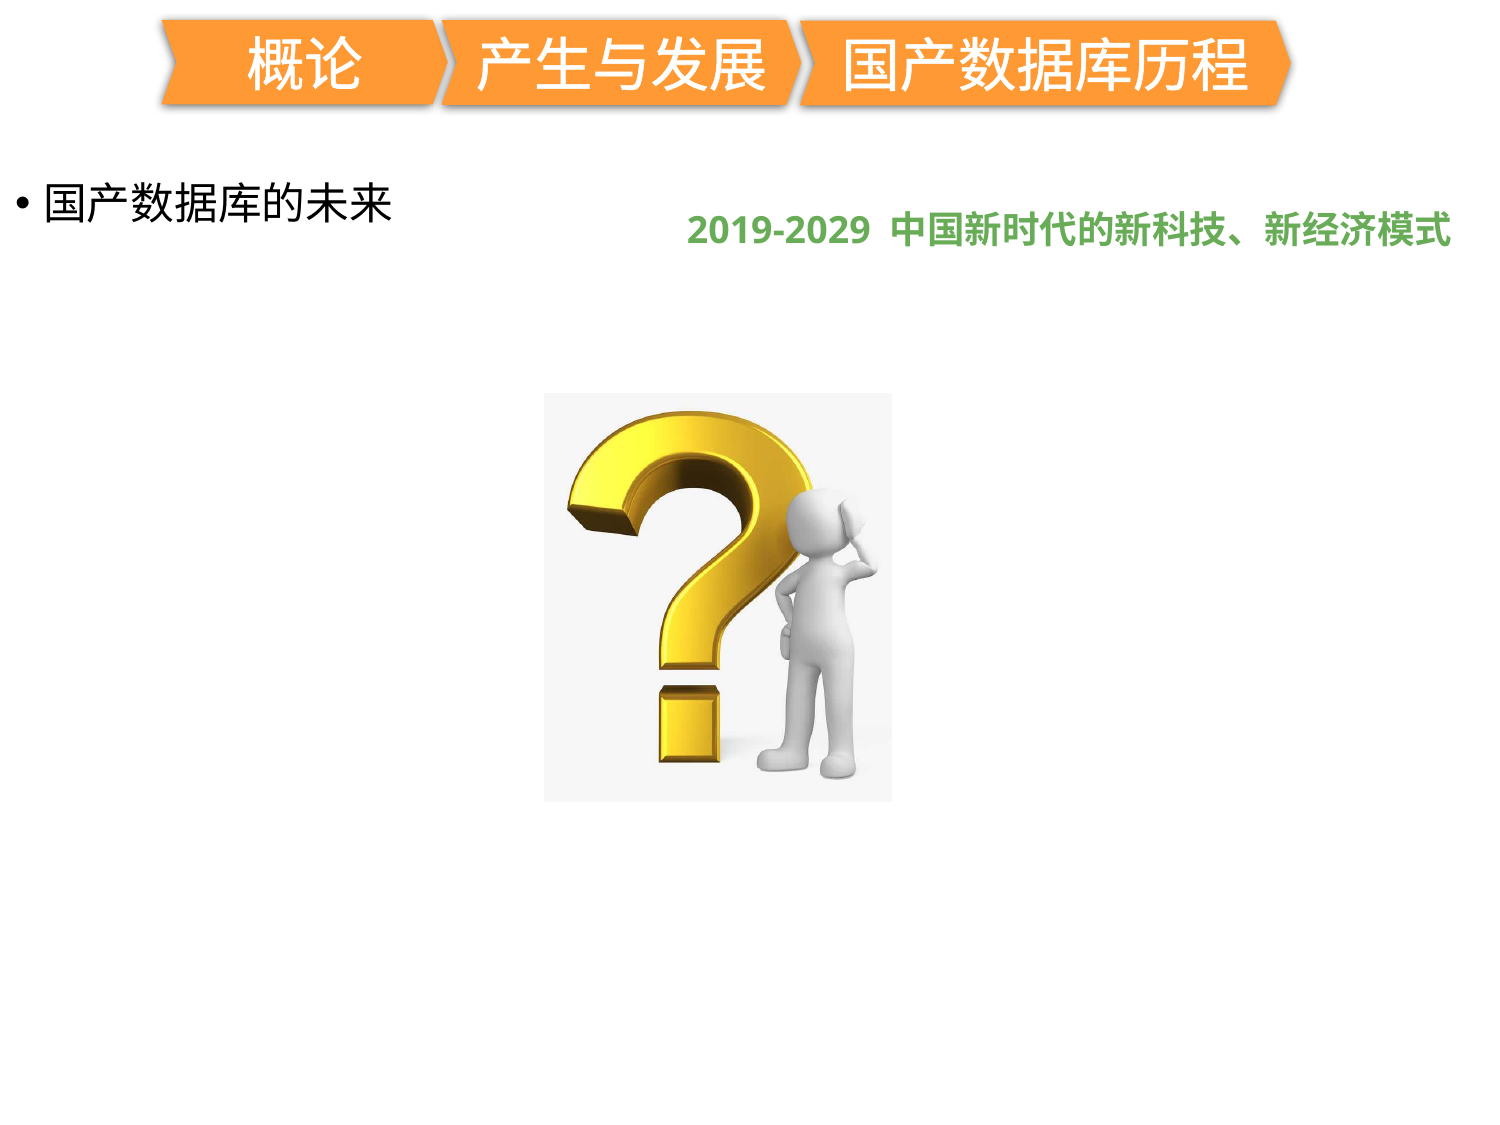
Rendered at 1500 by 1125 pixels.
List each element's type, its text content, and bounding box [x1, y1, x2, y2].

text_box 概论 [161, 19, 447, 105]
text_box 产生与发展 [441, 20, 802, 105]
picture [544, 393, 892, 802]
text_box 国产数据库历程 [799, 20, 1291, 106]
list 国产数据库的未来 [0, 173, 1350, 903]
text_box 2019-2029 中国新时代的新科技、新经济模式 [672, 189, 1480, 259]
title [230, 0, 1500, 140]
